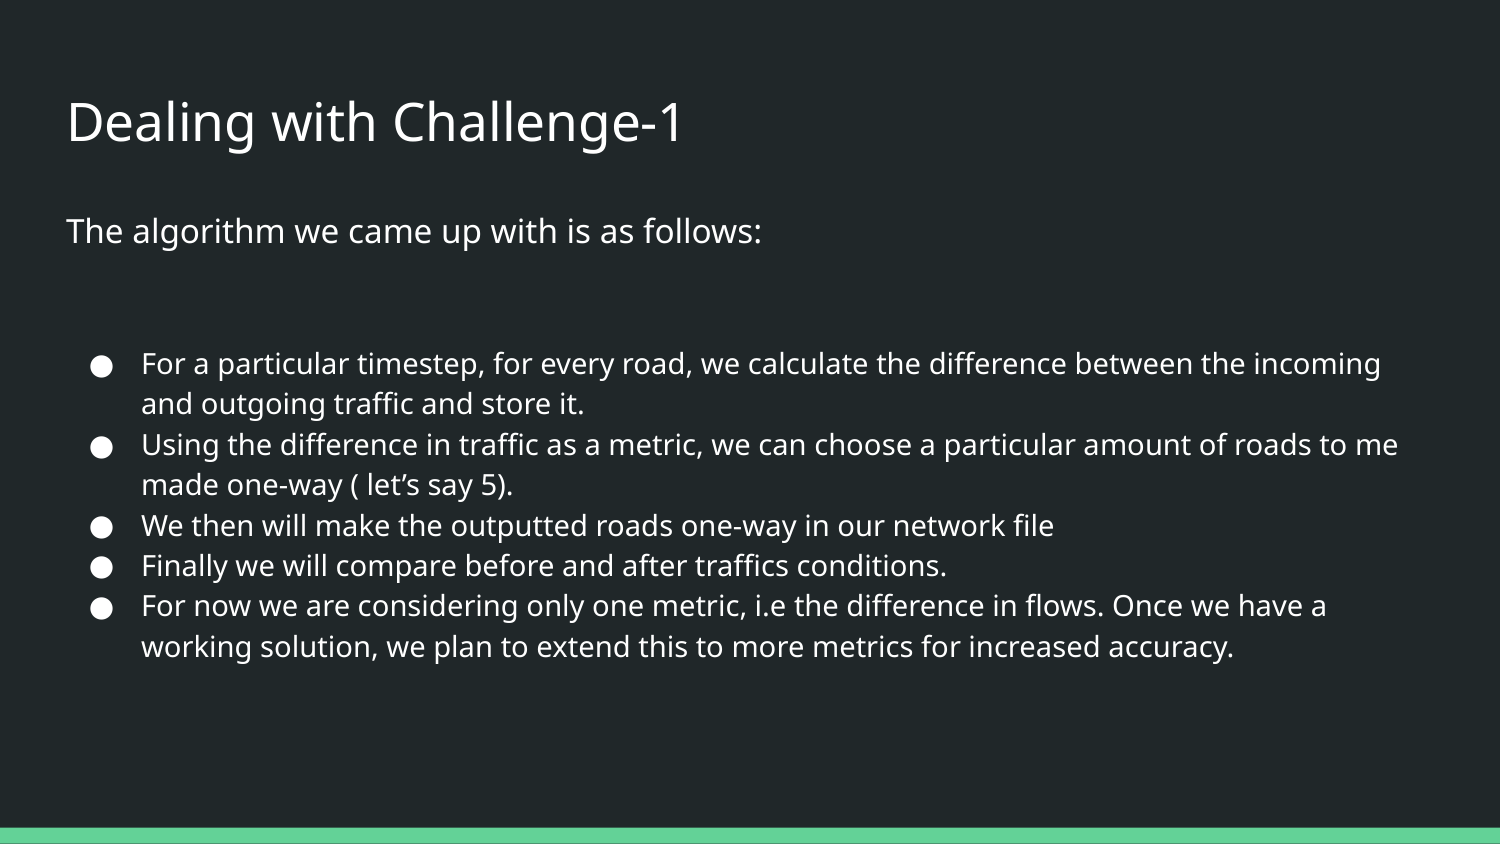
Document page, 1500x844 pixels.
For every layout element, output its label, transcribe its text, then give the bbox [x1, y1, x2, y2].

list The algorithm we came up with is as follows: For a particular timestep, for every road, we calculate the difference between the incoming and outgoing traffic and store it. Using the difference in traffic as a metric, we can choose a particular amount of roads to me made one-way ( let’s say 5). We then will make the outputted roads one-way in our network file Finally we will compare before and after traffics conditions. For now we are considering only one metric, i.e the difference in flows. Once we have a working solution, we plan to extend this to more metrics for increased accuracy. [51, 189, 1449, 750]
title Dealing with Challenge-1 [51, 72, 1449, 167]
